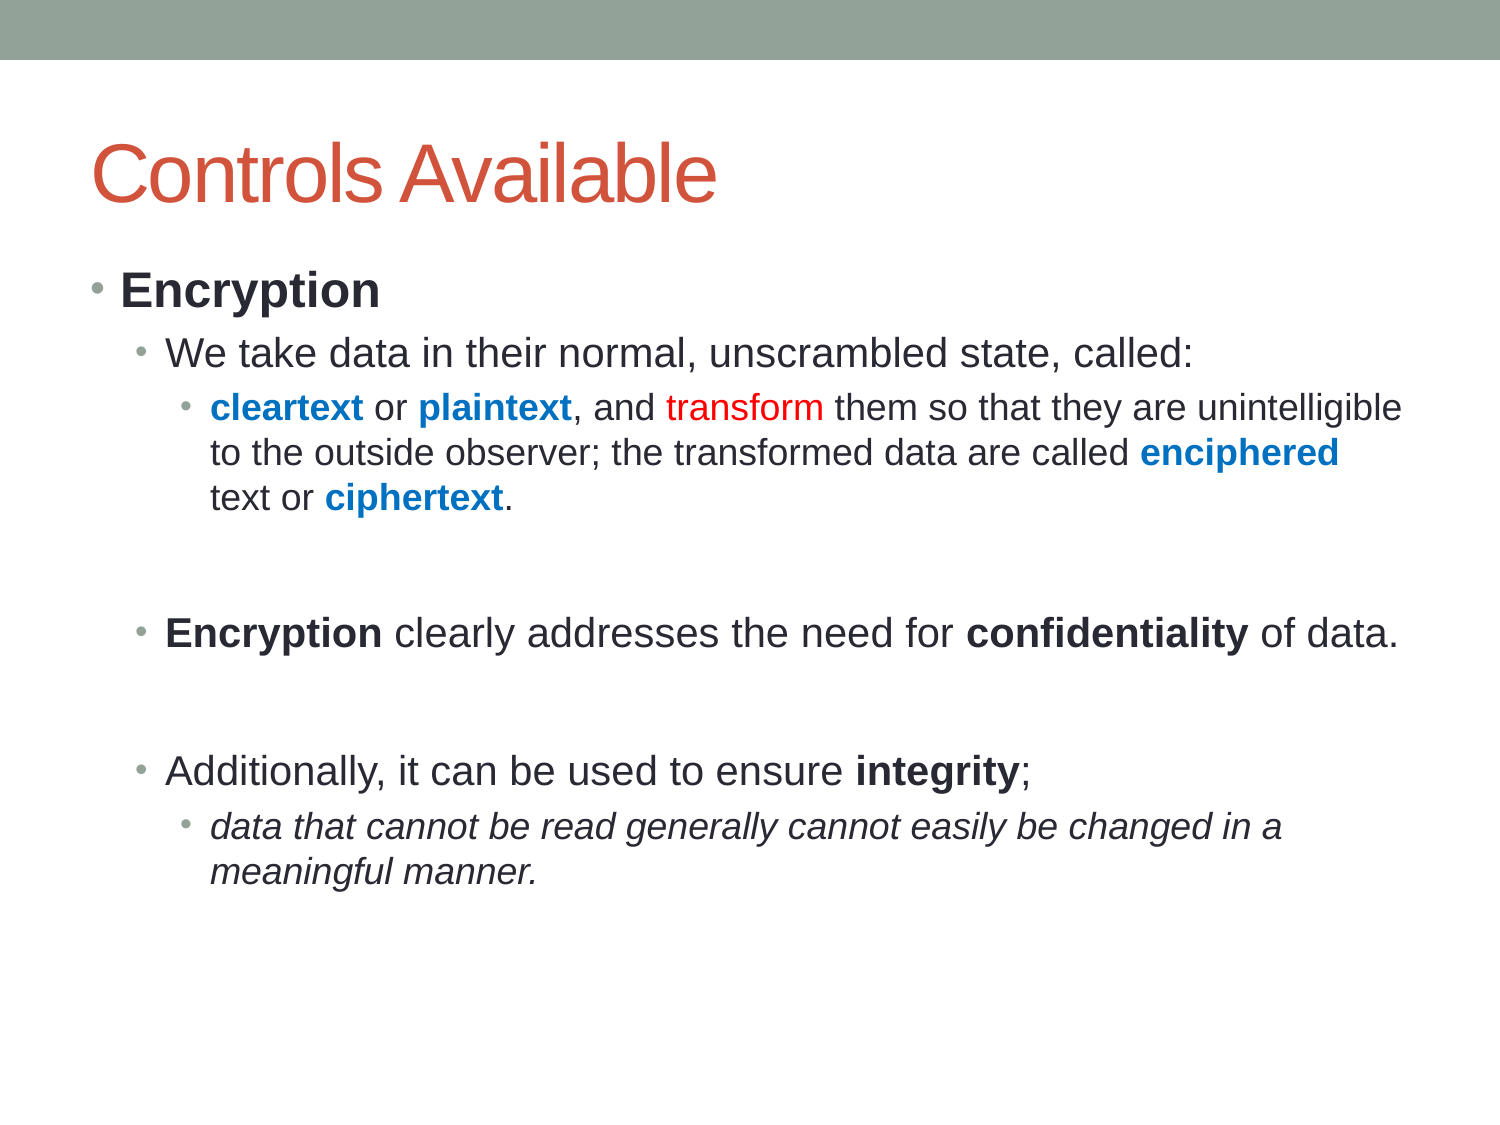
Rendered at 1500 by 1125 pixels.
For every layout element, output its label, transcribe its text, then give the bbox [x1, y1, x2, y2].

list Encryption We take data in their normal, unscrambled state, called: cleartext or plaintext, and transform them so that they are unintelligible to the outside observer; the transformed data are called enciphered text or ciphertext. Encryption clearly addresses the need for confidentiality of data. Additionally, it can be used to ensure integrity; data that cannot be read generally cannot easily be changed in a meaningful manner. [75, 249, 1425, 1050]
title Controls Available [75, 87, 1425, 249]
